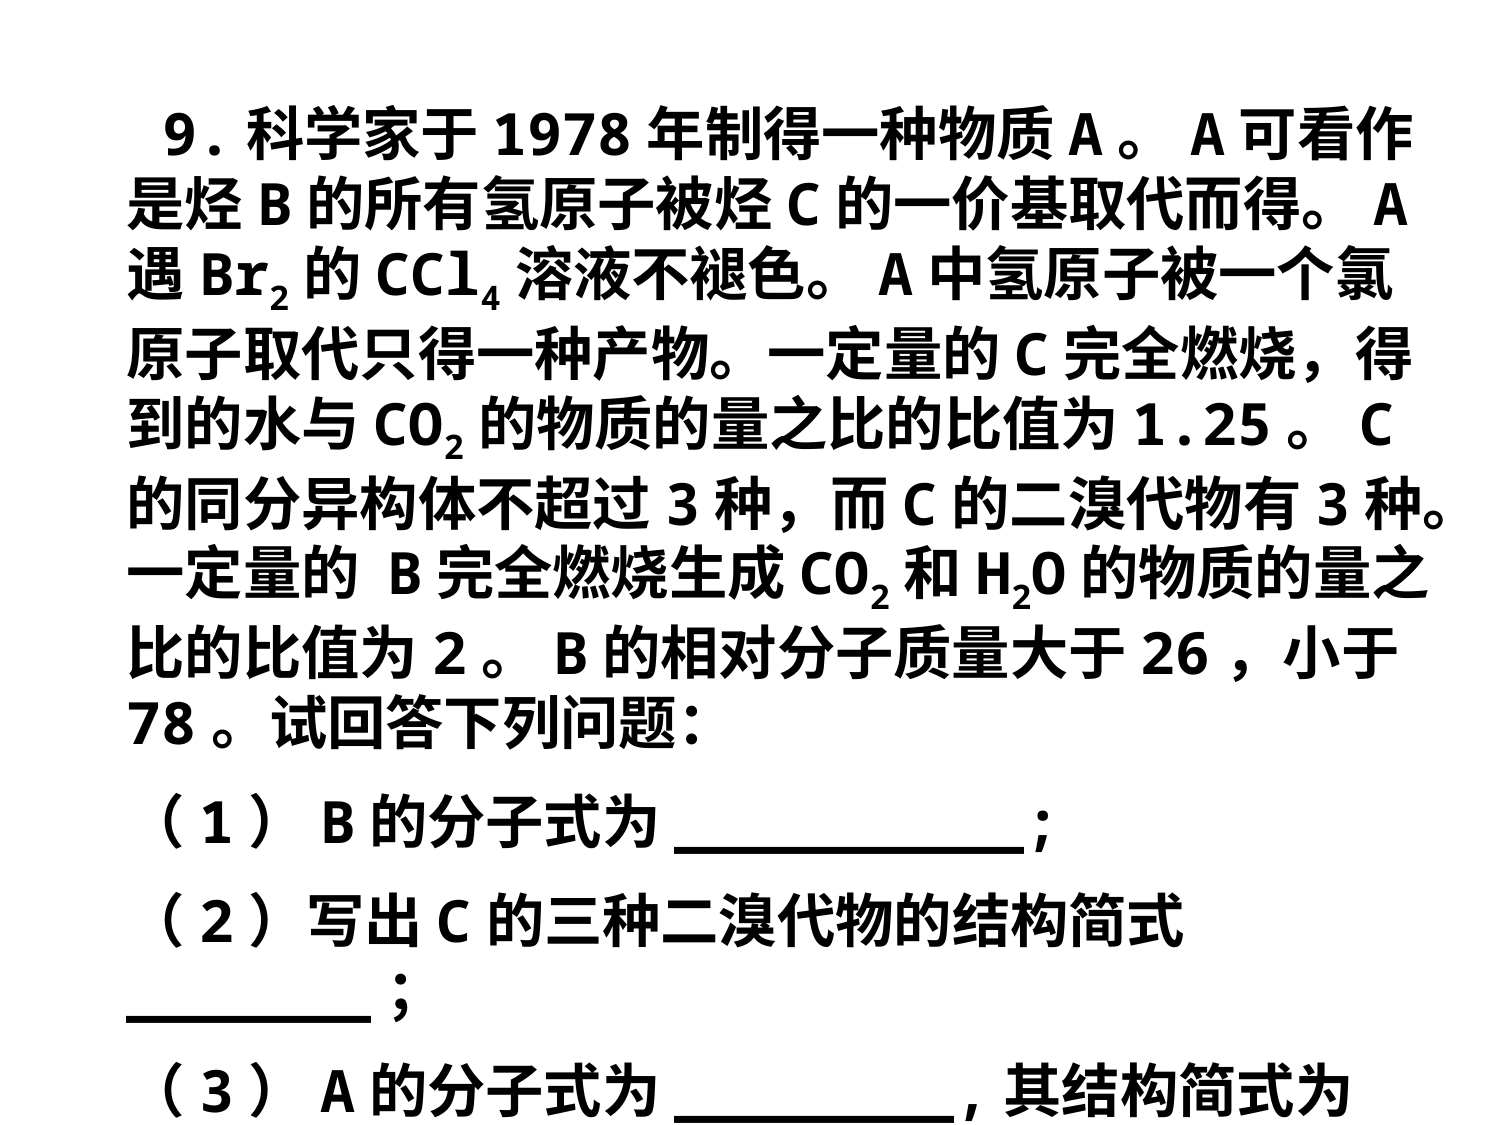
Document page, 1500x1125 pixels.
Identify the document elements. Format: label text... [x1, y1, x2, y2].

text_box 9.科学家于1978年制得一种物质A。A可看作是烃B的所有氢原子被烃C的一价基取代而得。A遇Br2的CCl4溶液不褪色。A中氢原子被一个氯原子取代只得一种产物。一定量的C完全燃烧，得到的水与CO2的物质的量之比的比值为1.25。C的同分异构体不超过3种，而C的二溴代物有3种。一定量的 B完全燃烧生成CO2和H2O的物质的量之比的比值为2。B的相对分子质量大于26，小于78。试回答下列问题： （1）B的分子式为__________; （2）写出C的三种二溴代物的结构简式_______； （3）A的分子式为________,其结构简式为__________________。 [112, 90, 1447, 1125]
